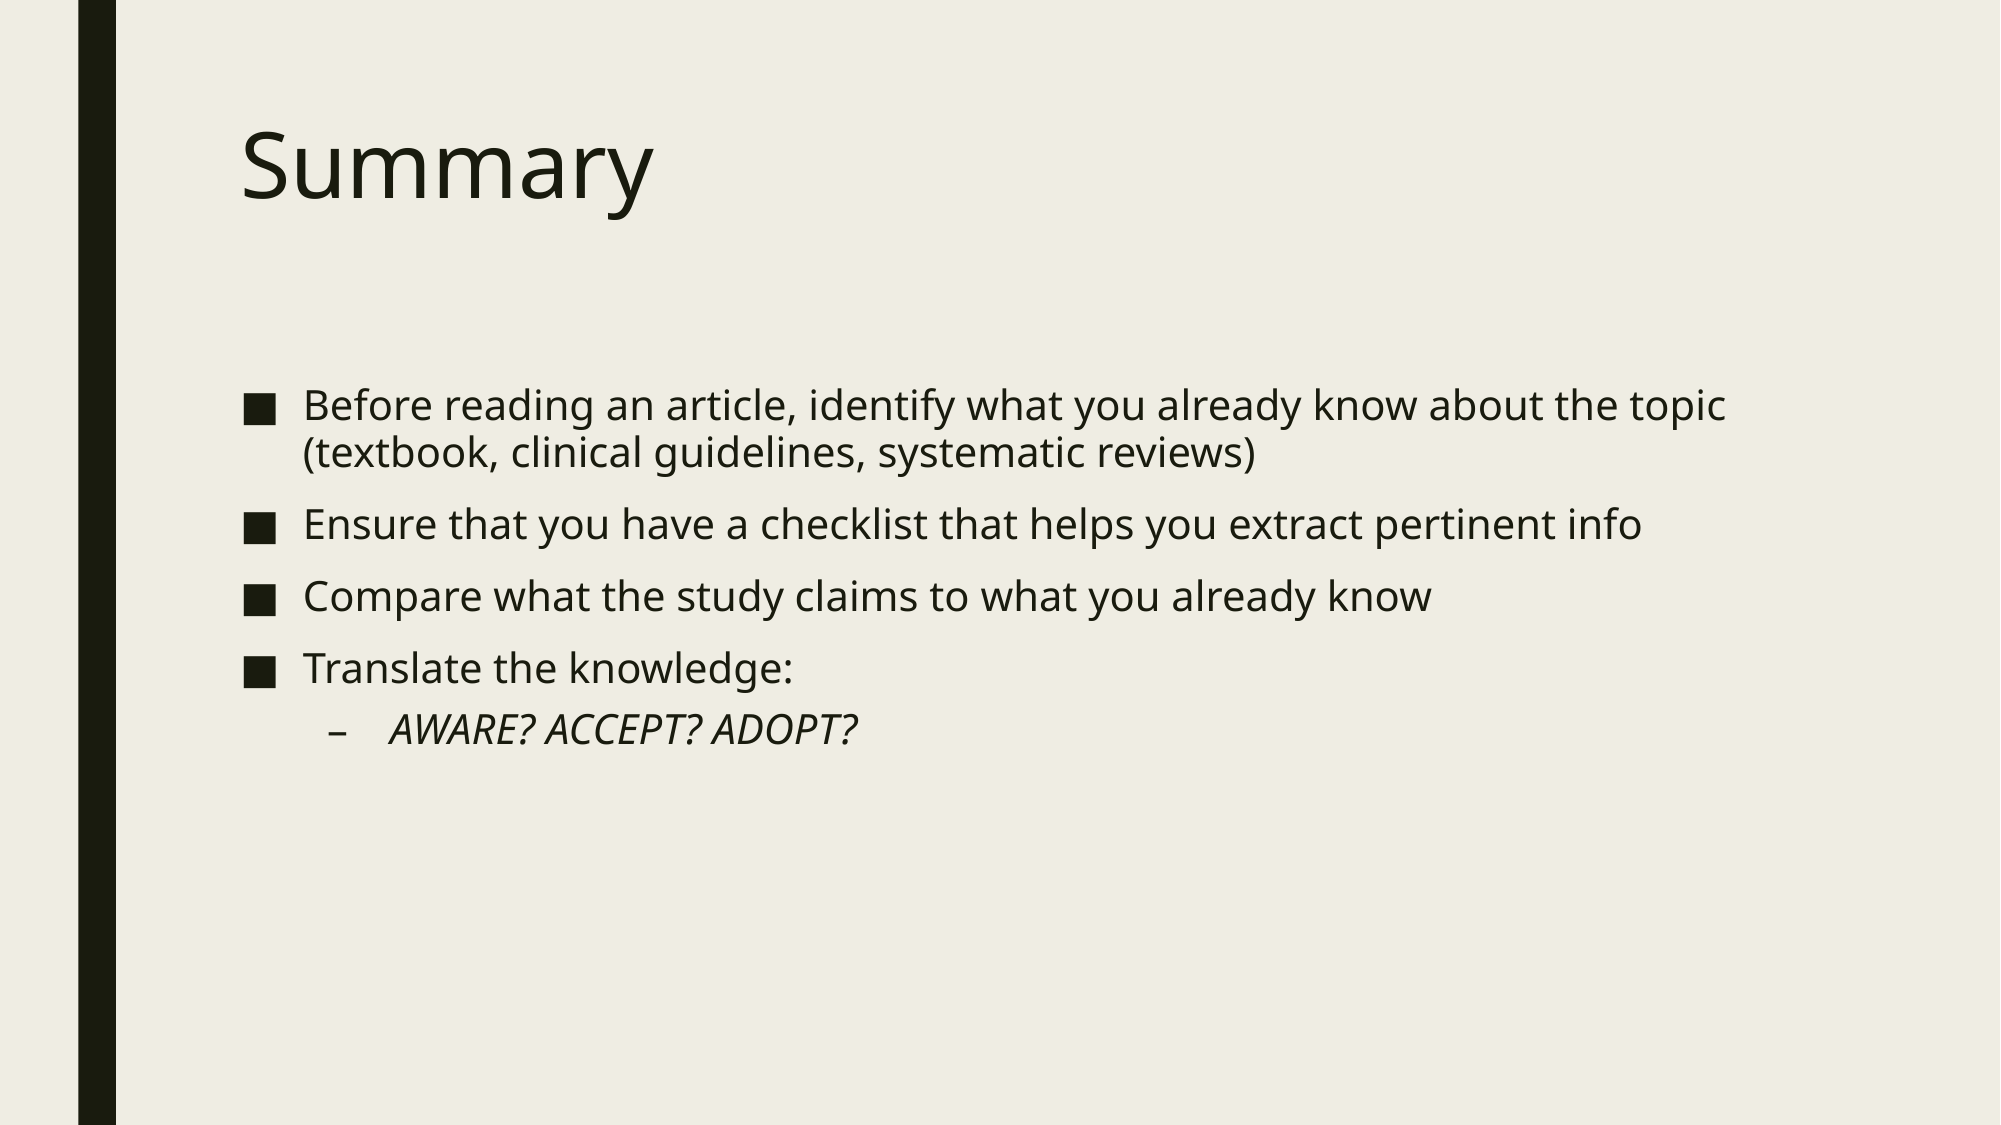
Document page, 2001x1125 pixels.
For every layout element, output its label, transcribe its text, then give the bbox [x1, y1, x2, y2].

title Summary [225, 112, 1800, 357]
list Before reading an article, identify what you already know about the topic (textbook, clinical guidelines, systematic reviews) Ensure that you have a checklist that helps you extract pertinent info Compare what the study claims to what you already know Translate the knowledge: AWARE? ACCEPT? ADOPT? [225, 375, 1800, 963]
